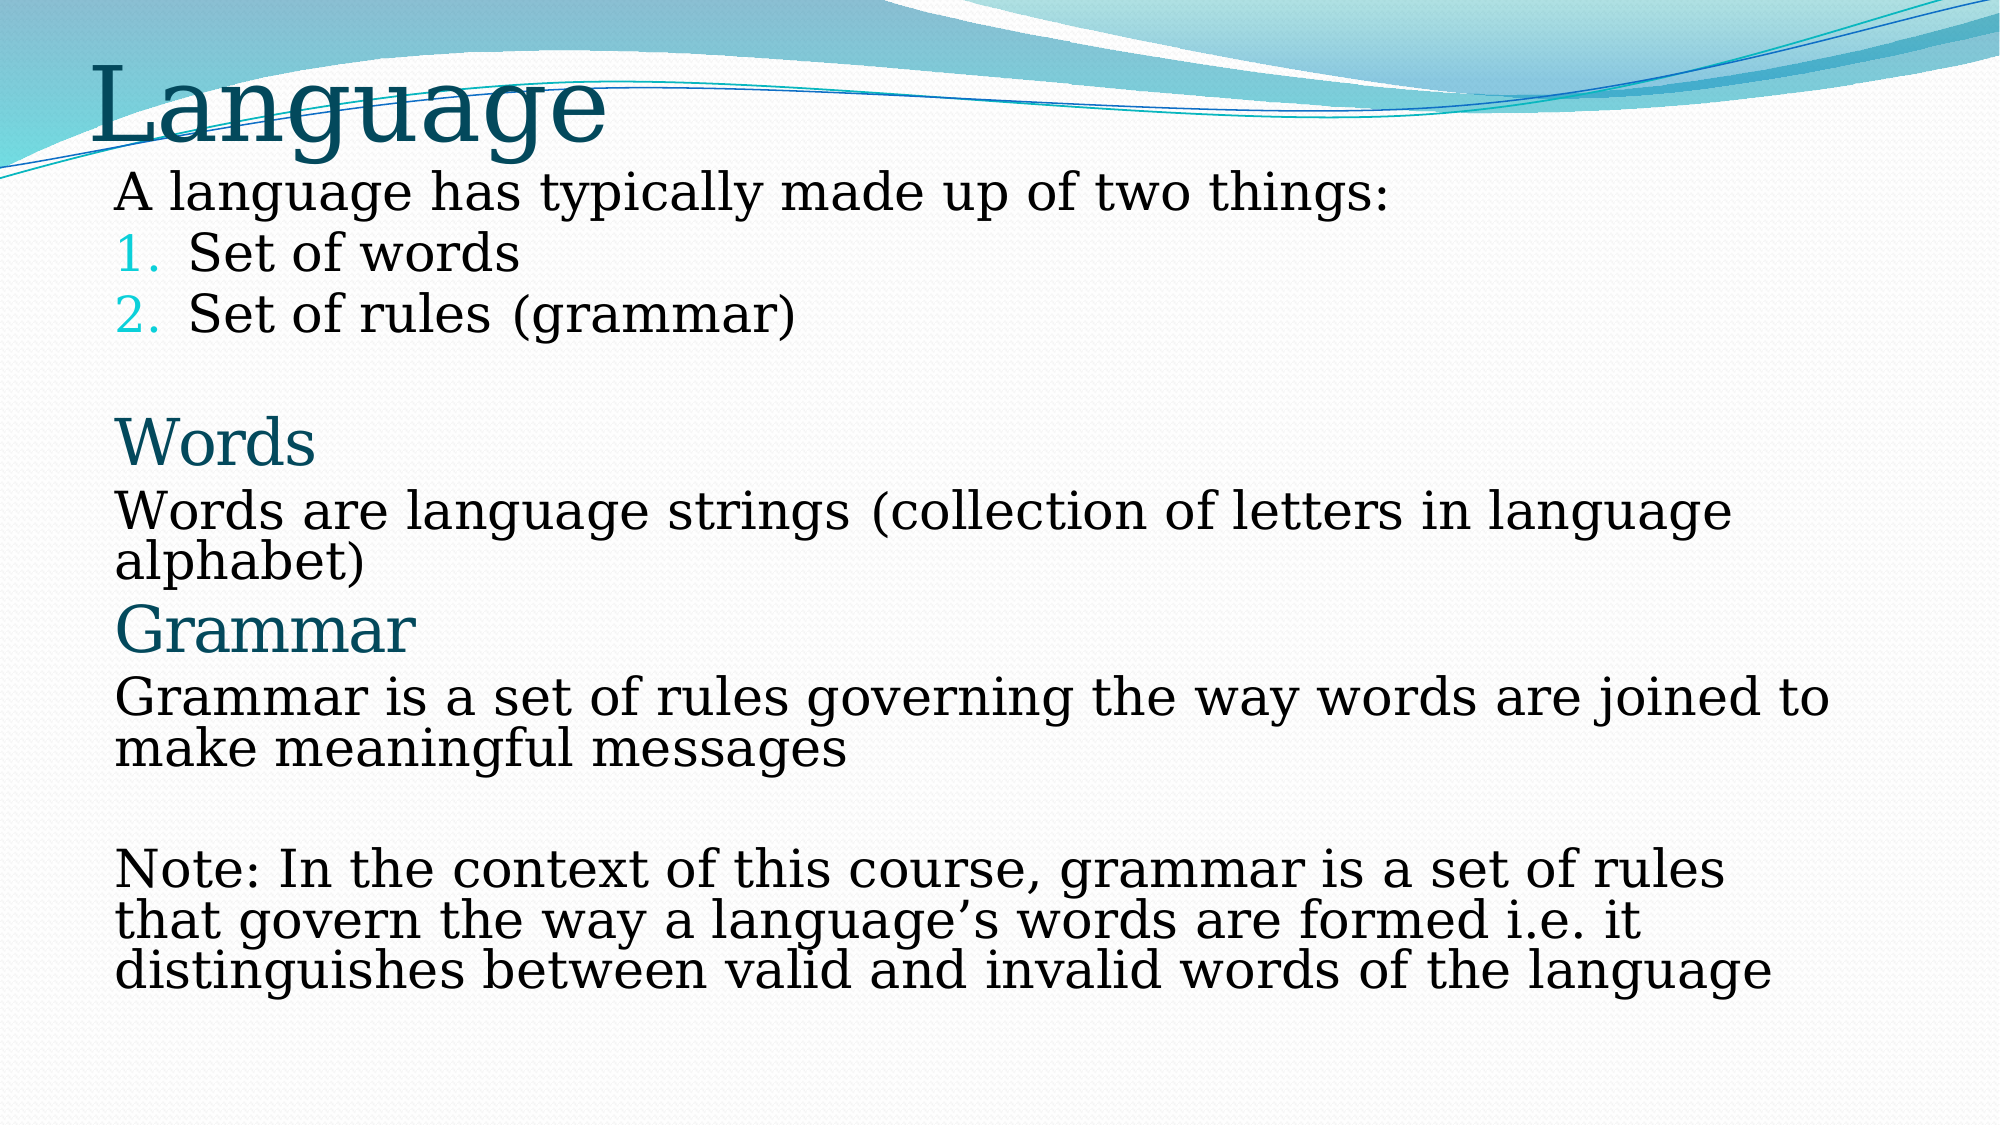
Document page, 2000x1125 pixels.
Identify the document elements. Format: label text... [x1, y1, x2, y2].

title Language [87, 12, 1855, 163]
list A language has typically made up of two things: Set of words Set of rules (grammar) Words Words are language strings (collection of letters in language alphabet) Grammar Grammar is a set of rules governing the way words are joined to make meaningful messages Note: In the context of this course, grammar is a set of rules that govern the way a language’s words are formed i.e. it distinguishes between valid and invalid words of the language [99, 162, 1867, 1013]
